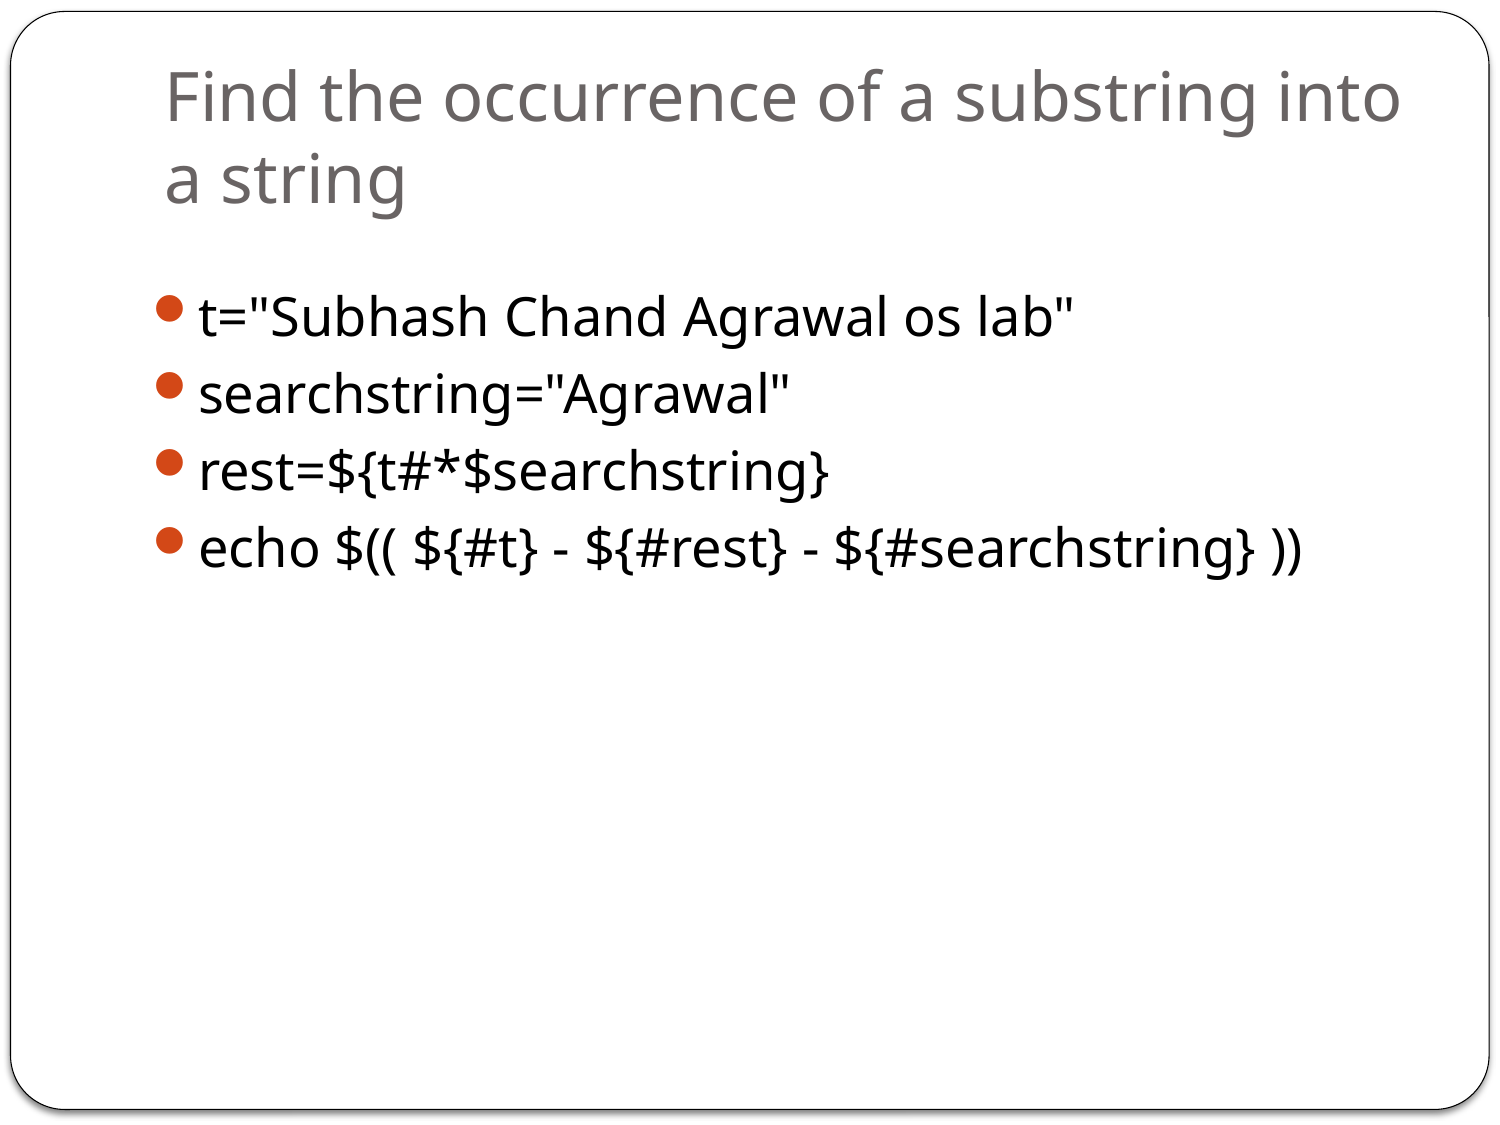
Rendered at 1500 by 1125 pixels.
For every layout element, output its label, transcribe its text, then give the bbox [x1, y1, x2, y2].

title Find the occurrence of a substring into a string [150, 45, 1425, 233]
list t="Subhash Chand Agrawal os lab" searchstring="Agrawal" rest=${t#*$searchstring} echo $(( ${#t} - ${#rest} - ${#searchstring} )) [137, 275, 1413, 1025]
